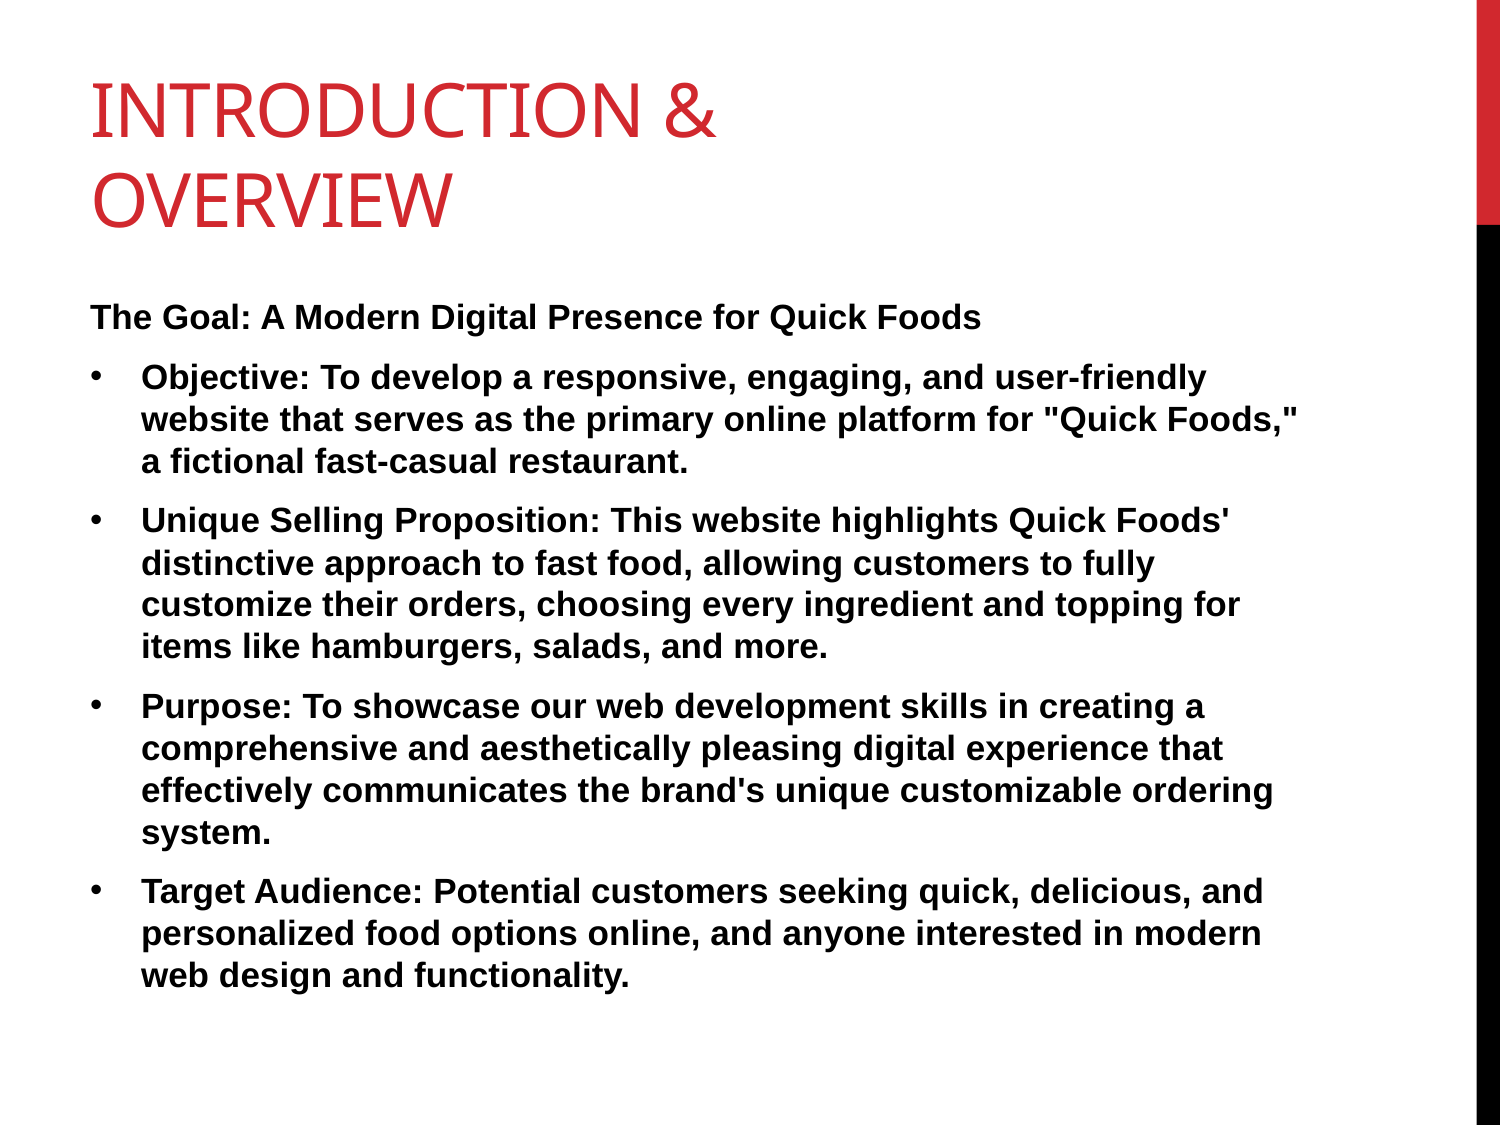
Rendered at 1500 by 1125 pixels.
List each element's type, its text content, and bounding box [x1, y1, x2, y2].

list The Goal: A Modern Digital Presence for Quick Foods Objective: To develop a responsive, engaging, and user-friendly website that serves as the primary online platform for "Quick Foods," a fictional fast-casual restaurant. Unique Selling Proposition: This website highlights Quick Foods' distinctive approach to fast food, allowing customers to fully customize their orders, choosing every ingredient and topping for items like hamburgers, salads, and more. Purpose: To showcase our web development skills in creating a comprehensive and aesthetically pleasing digital experience that effectively communicates the brand's unique customizable ordering system. Target Audience: Potential customers seeking quick, delicious, and personalized food options online, and anyone interested in modern web design and functionality. [75, 287, 1325, 1005]
title Introduction & Overview [75, 25, 1025, 250]
